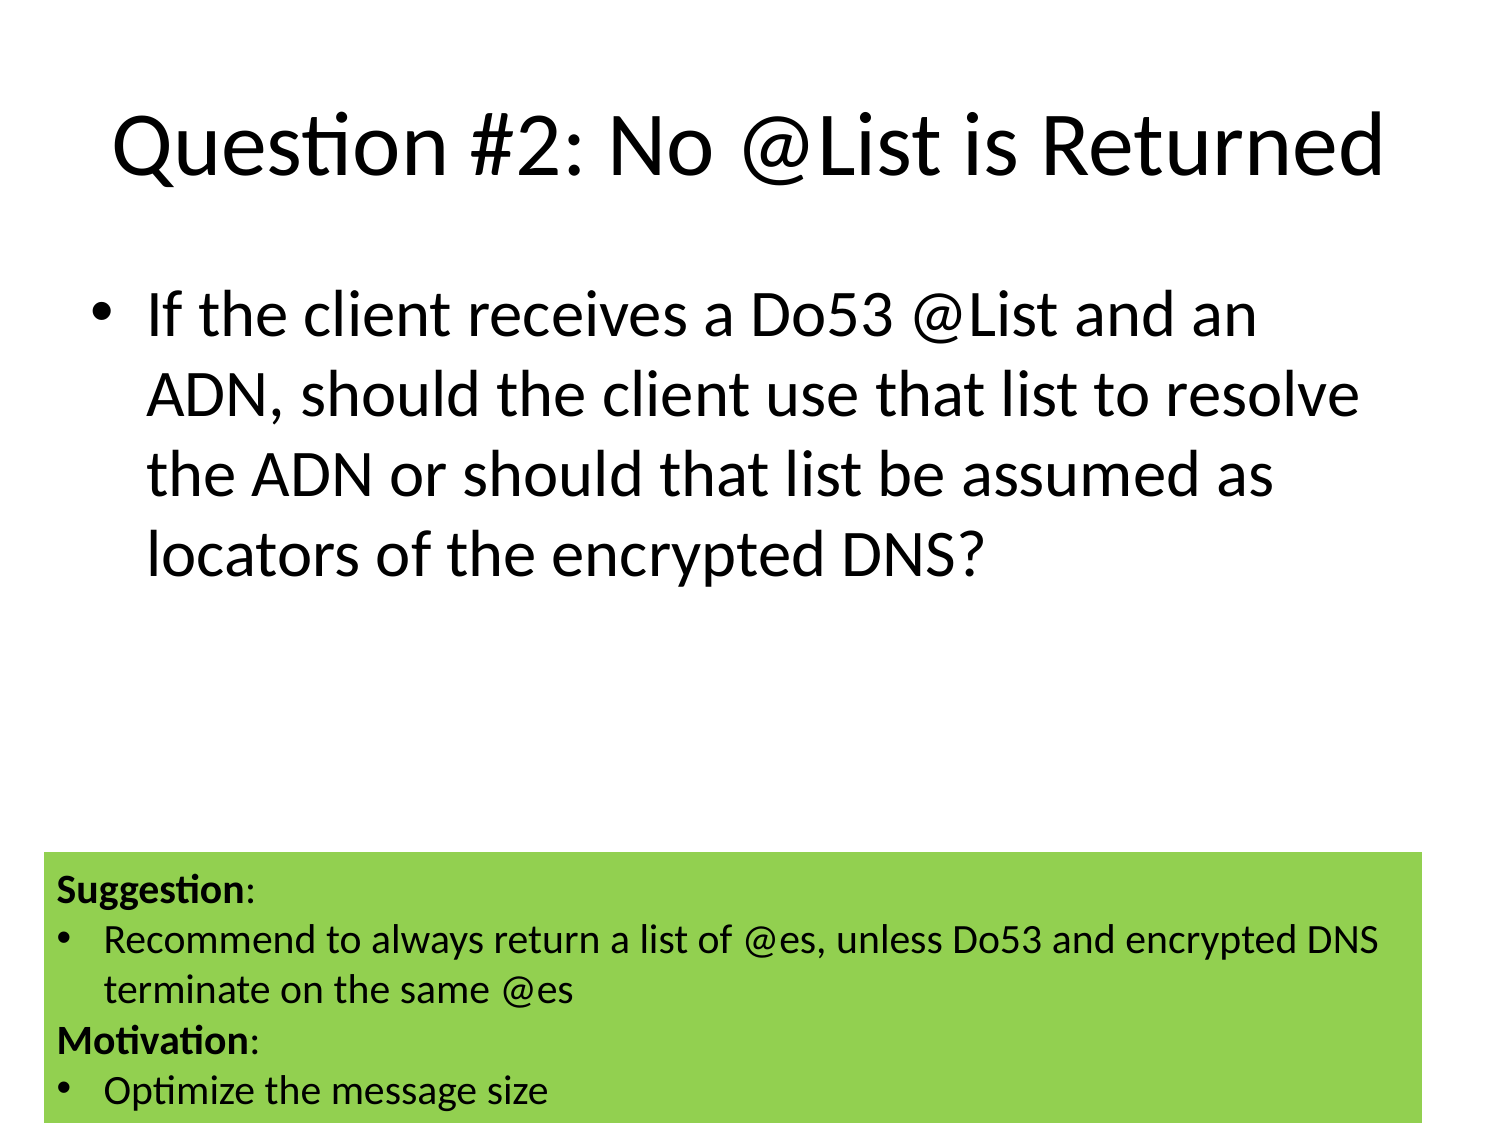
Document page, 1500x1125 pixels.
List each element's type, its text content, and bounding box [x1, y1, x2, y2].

text_box Suggestion: Recommend to always return a list of @es, unless Do53 and encrypted DNS terminate on the same @es Motivation: Optimize the message size [40, 848, 1426, 1125]
list If the client receives a Do53 @List and an ADN, should the client use that list to resolve the ADN or should that list be assumed as locators of the encrypted DNS? [75, 262, 1425, 848]
title Question #2: No @List is Returned [75, 45, 1425, 233]
